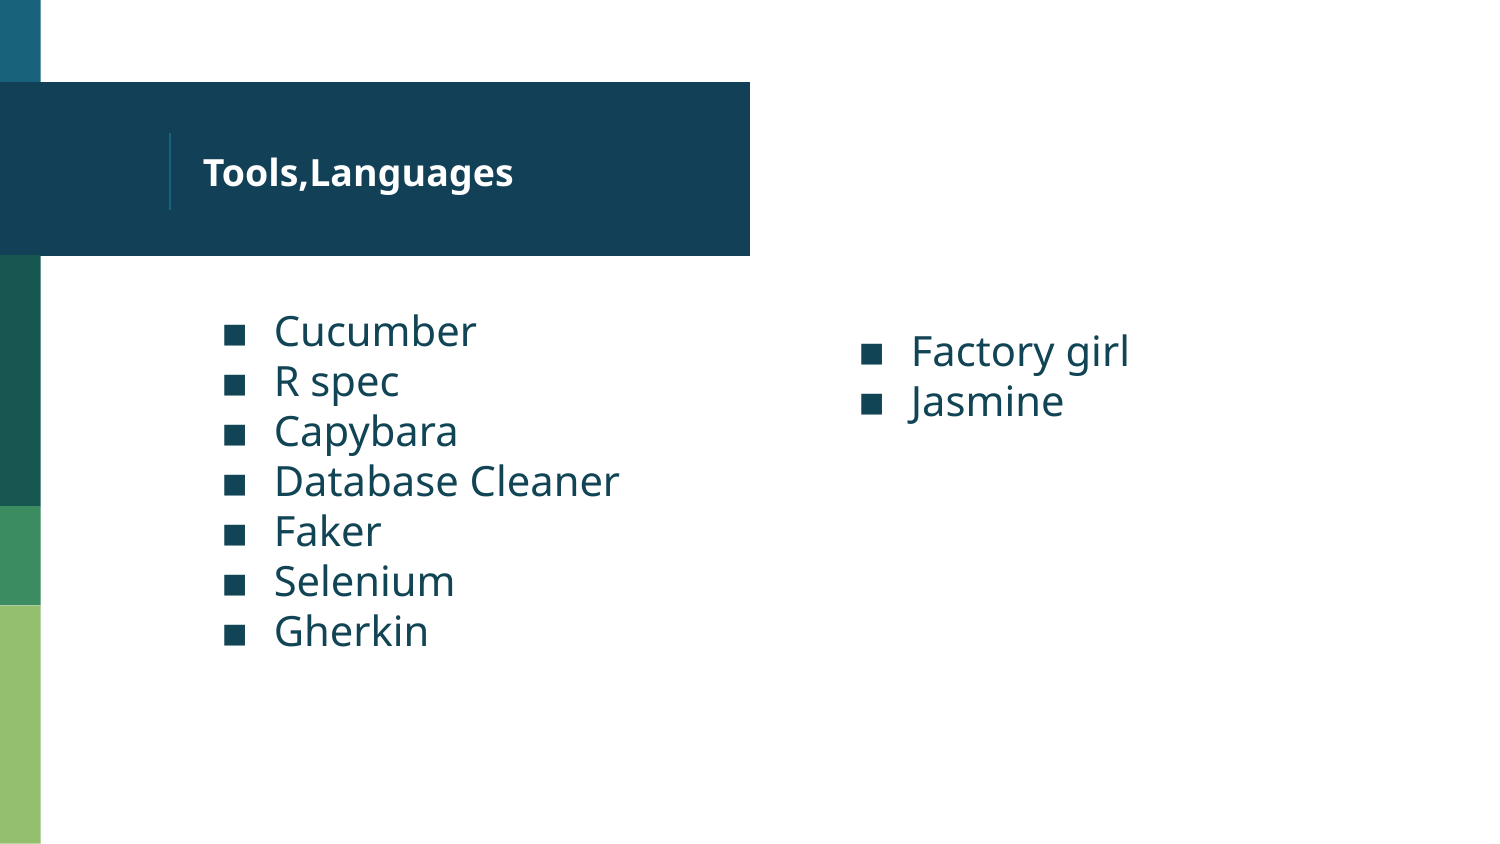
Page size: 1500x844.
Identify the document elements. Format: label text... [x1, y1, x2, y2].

list Cucumber R spec Capybara Database Cleaner Faker Selenium Gherkin [187, 289, 789, 808]
title Tools,Languages [187, 87, 715, 256]
list Factory girl Jasmine [825, 309, 1426, 828]
